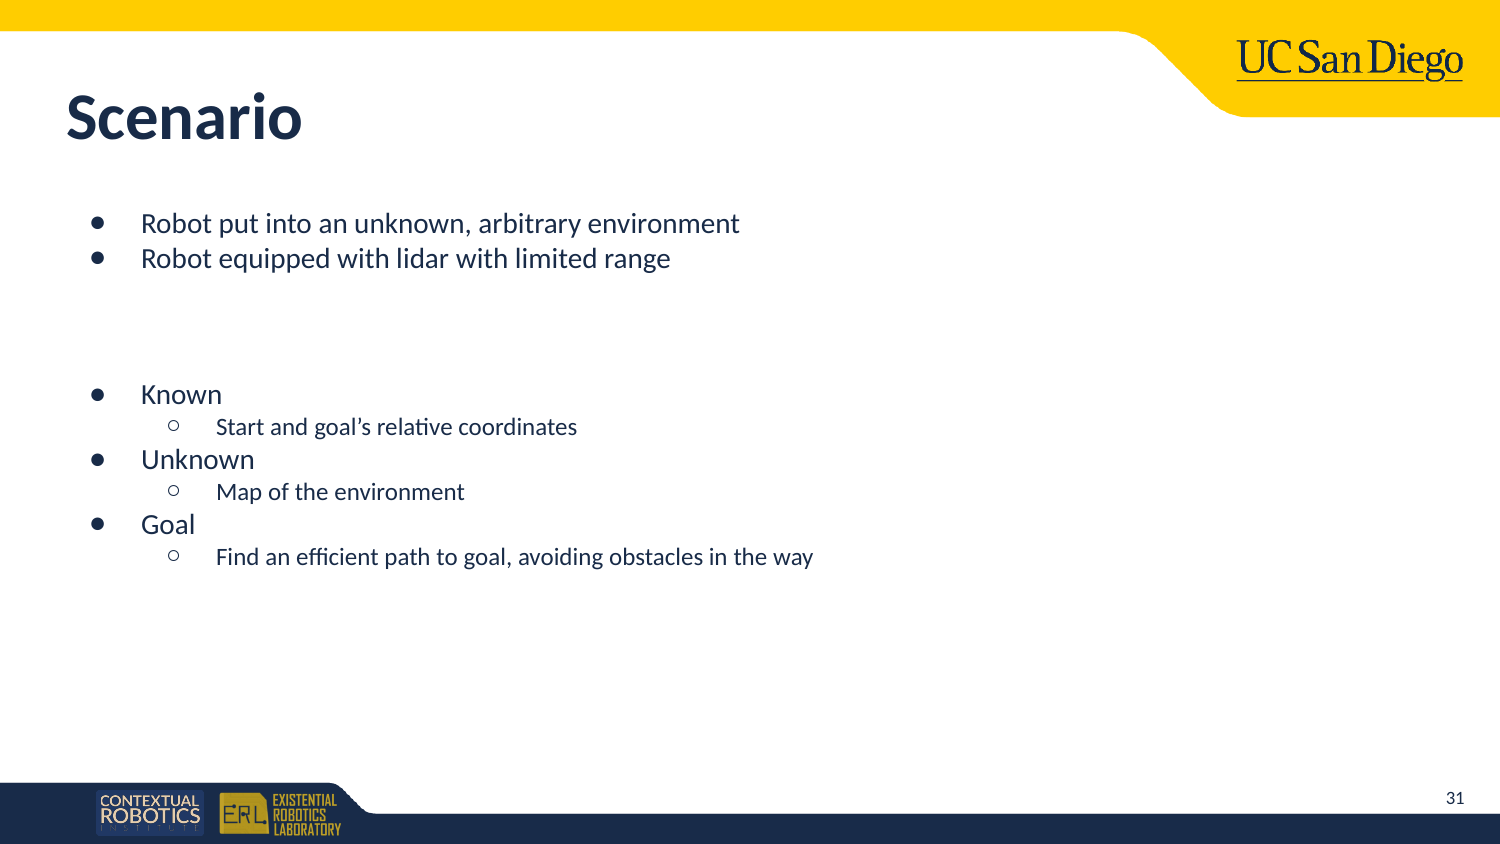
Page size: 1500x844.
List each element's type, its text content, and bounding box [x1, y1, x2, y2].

title Scenario [51, 72, 1449, 167]
slide_number 31 [1389, 764, 1480, 830]
list Robot put into an unknown, arbitrary environment Robot equipped with lidar with limited range Known Start and goal’s relative coordinates Unknown Map of the environment Goal Find an efficient path to goal, avoiding obstacles in the way [51, 189, 1439, 750]
picture [0, 0, 1500, 844]
